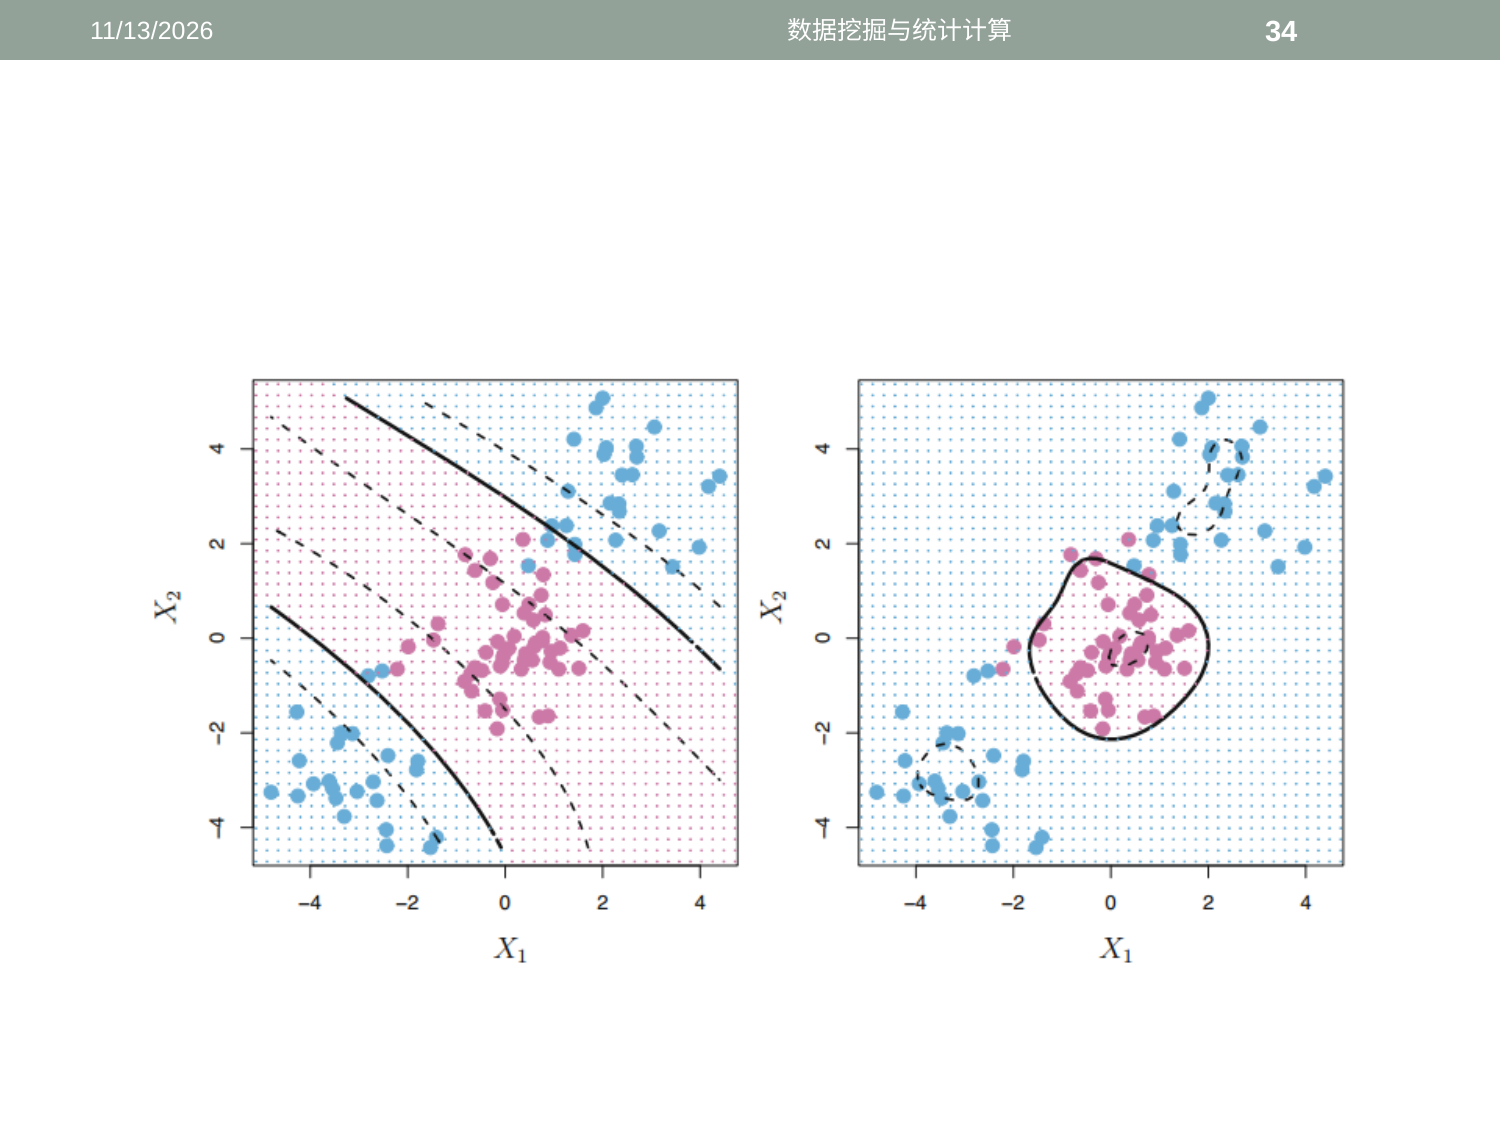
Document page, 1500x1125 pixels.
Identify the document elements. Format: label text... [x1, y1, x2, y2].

slide_number 34 [1250, 3, 1425, 57]
footer 数据挖掘与统计计算 [562, 3, 1238, 57]
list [149, 359, 1351, 966]
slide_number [75, 3, 550, 57]
